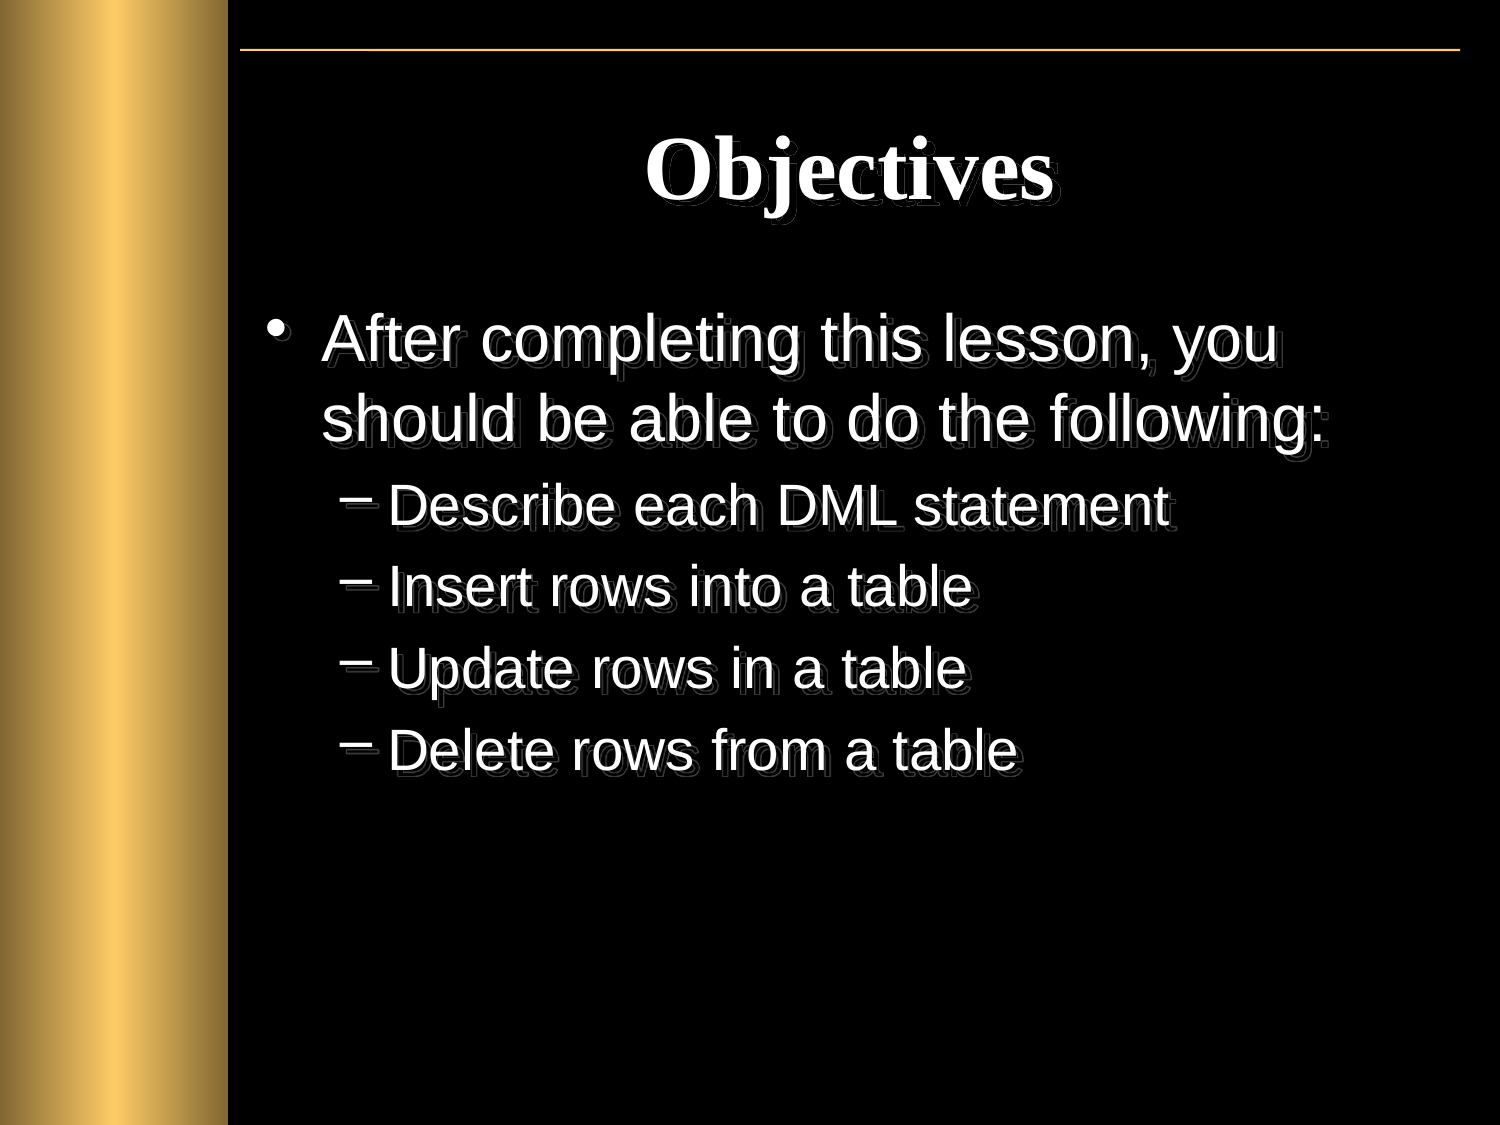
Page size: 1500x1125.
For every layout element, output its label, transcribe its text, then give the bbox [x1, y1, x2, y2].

list After completing this lesson, you should be able to do the following: Describe each DML statement Insert rows into a table Update rows in a table Delete rows from a table [249, 286, 1462, 941]
title Objectives [238, 99, 1462, 288]
